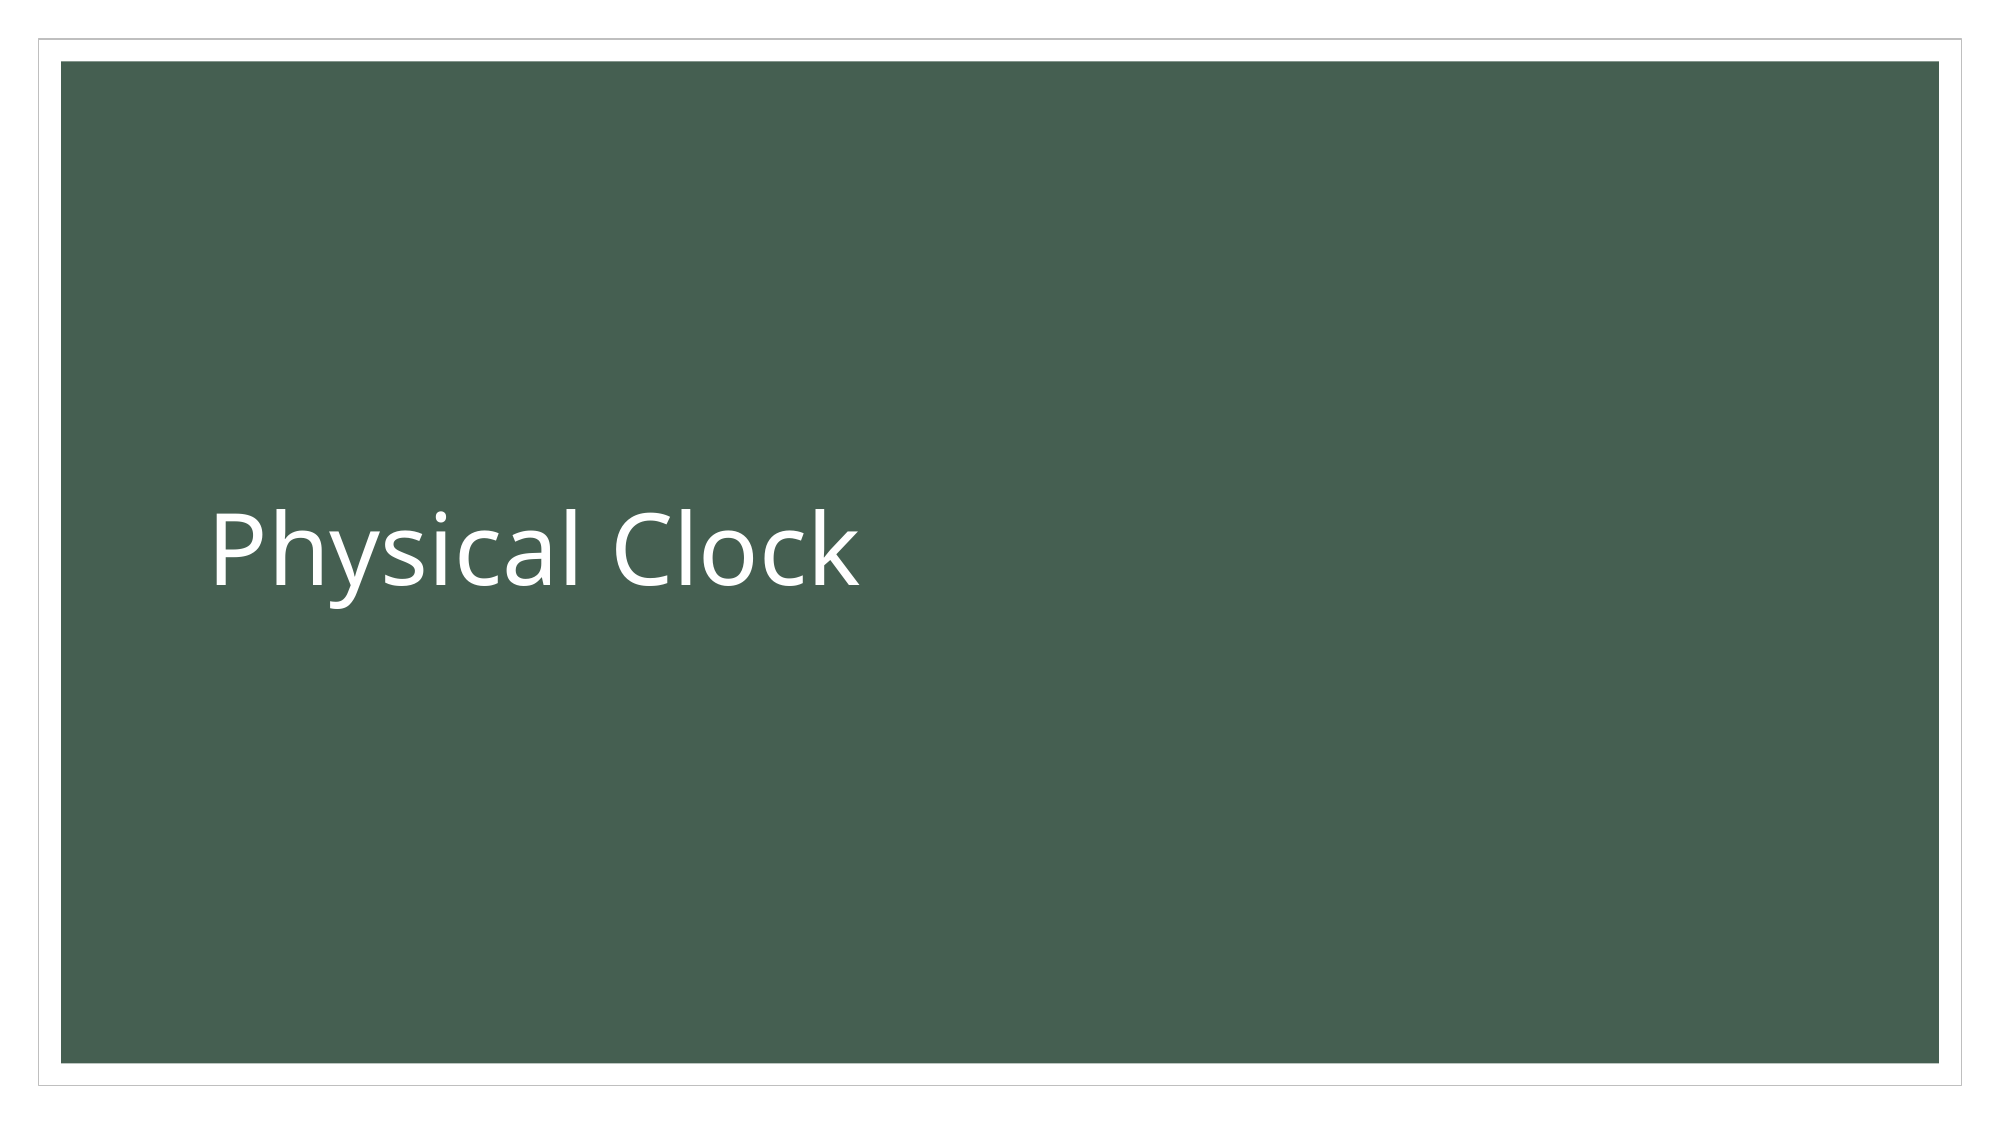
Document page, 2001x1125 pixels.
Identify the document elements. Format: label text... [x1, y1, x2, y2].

title Physical Clock [192, 440, 1843, 666]
